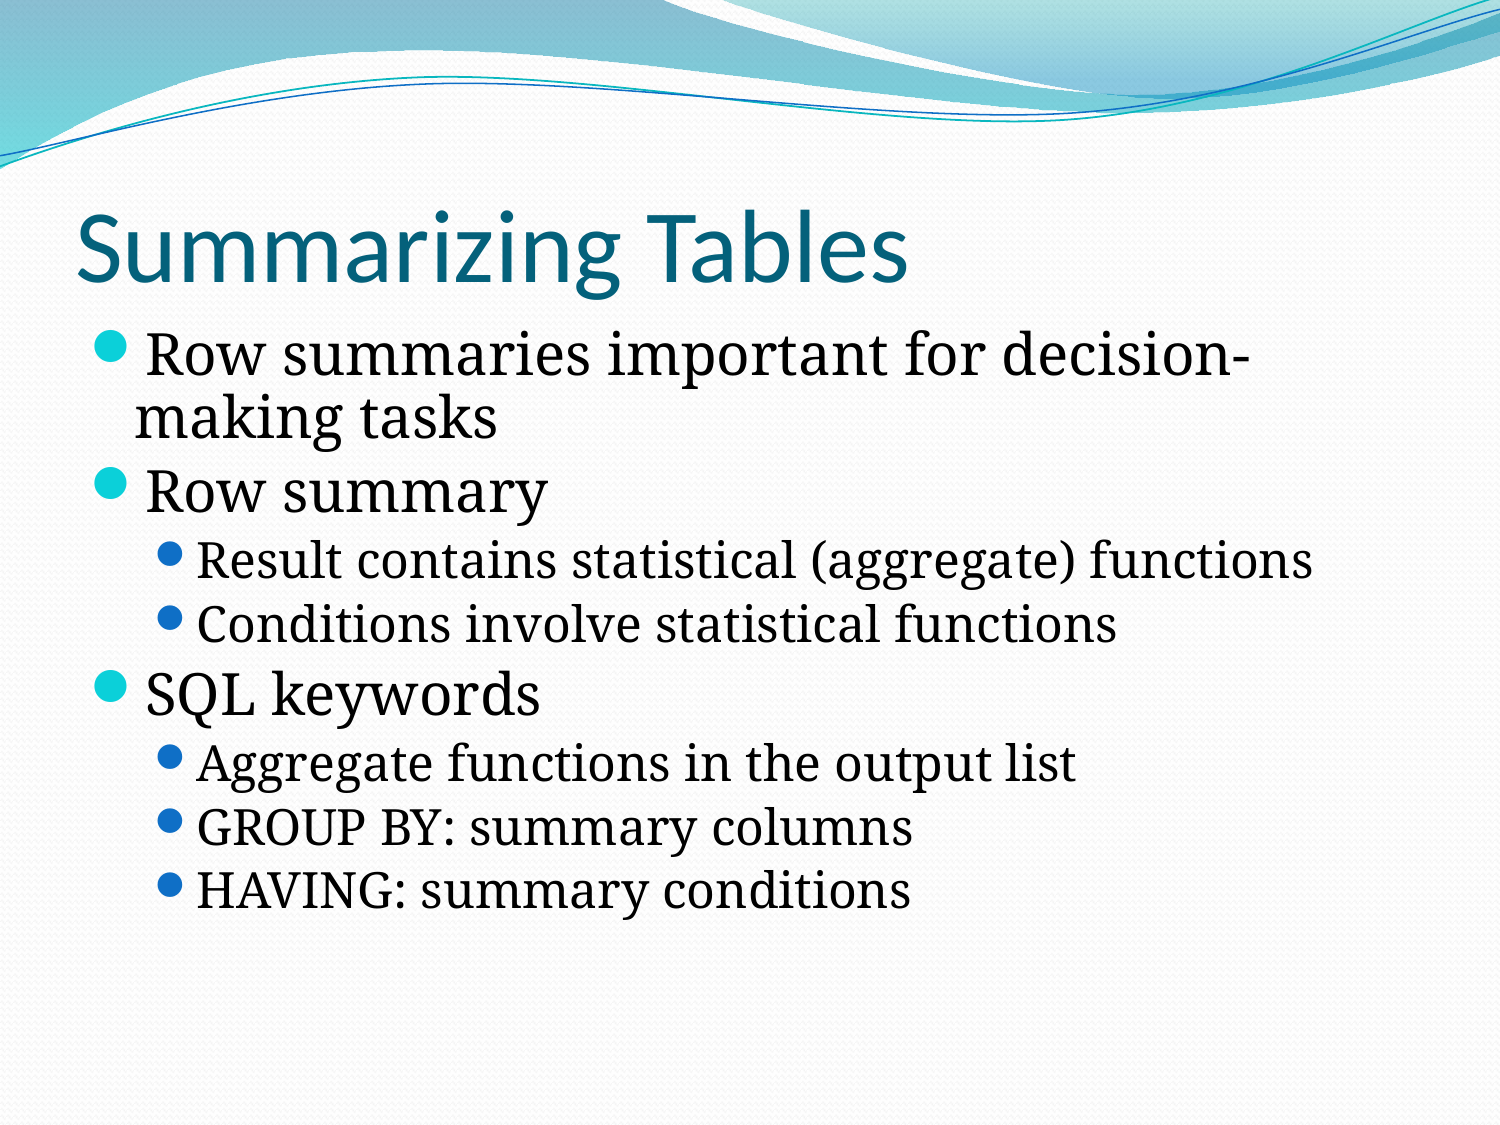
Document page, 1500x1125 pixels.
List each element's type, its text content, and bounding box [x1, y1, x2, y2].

title Summarizing Tables [75, 115, 1425, 303]
list Row summaries important for decision-making tasks Row summary Result contains statistical (aggregate) functions Conditions involve statistical functions SQL keywords Aggregate functions in the output list GROUP BY: summary columns HAVING: summary conditions [75, 317, 1425, 1038]
